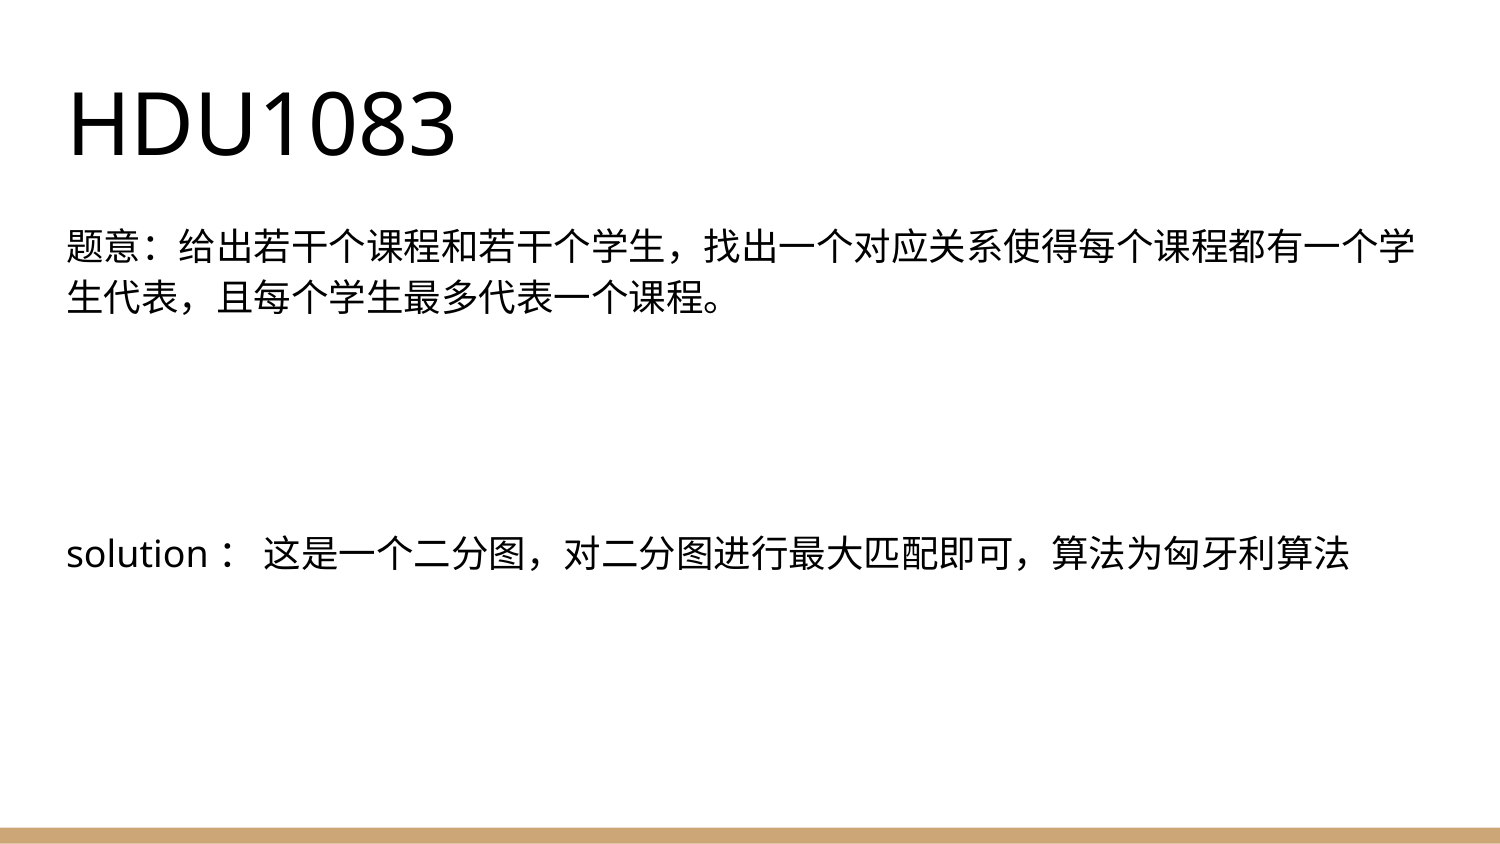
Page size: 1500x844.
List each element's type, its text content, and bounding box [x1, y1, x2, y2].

list 题意：给出若干个课程和若干个学生，找出一个对应关系使得每个课程都有一个学生代表，且每个学生最多代表一个课程。 solution： 这是一个二分图，对二分图进行最大匹配即可，算法为匈牙利算法 [51, 200, 1449, 752]
title HDU1083 [51, 51, 1449, 189]
